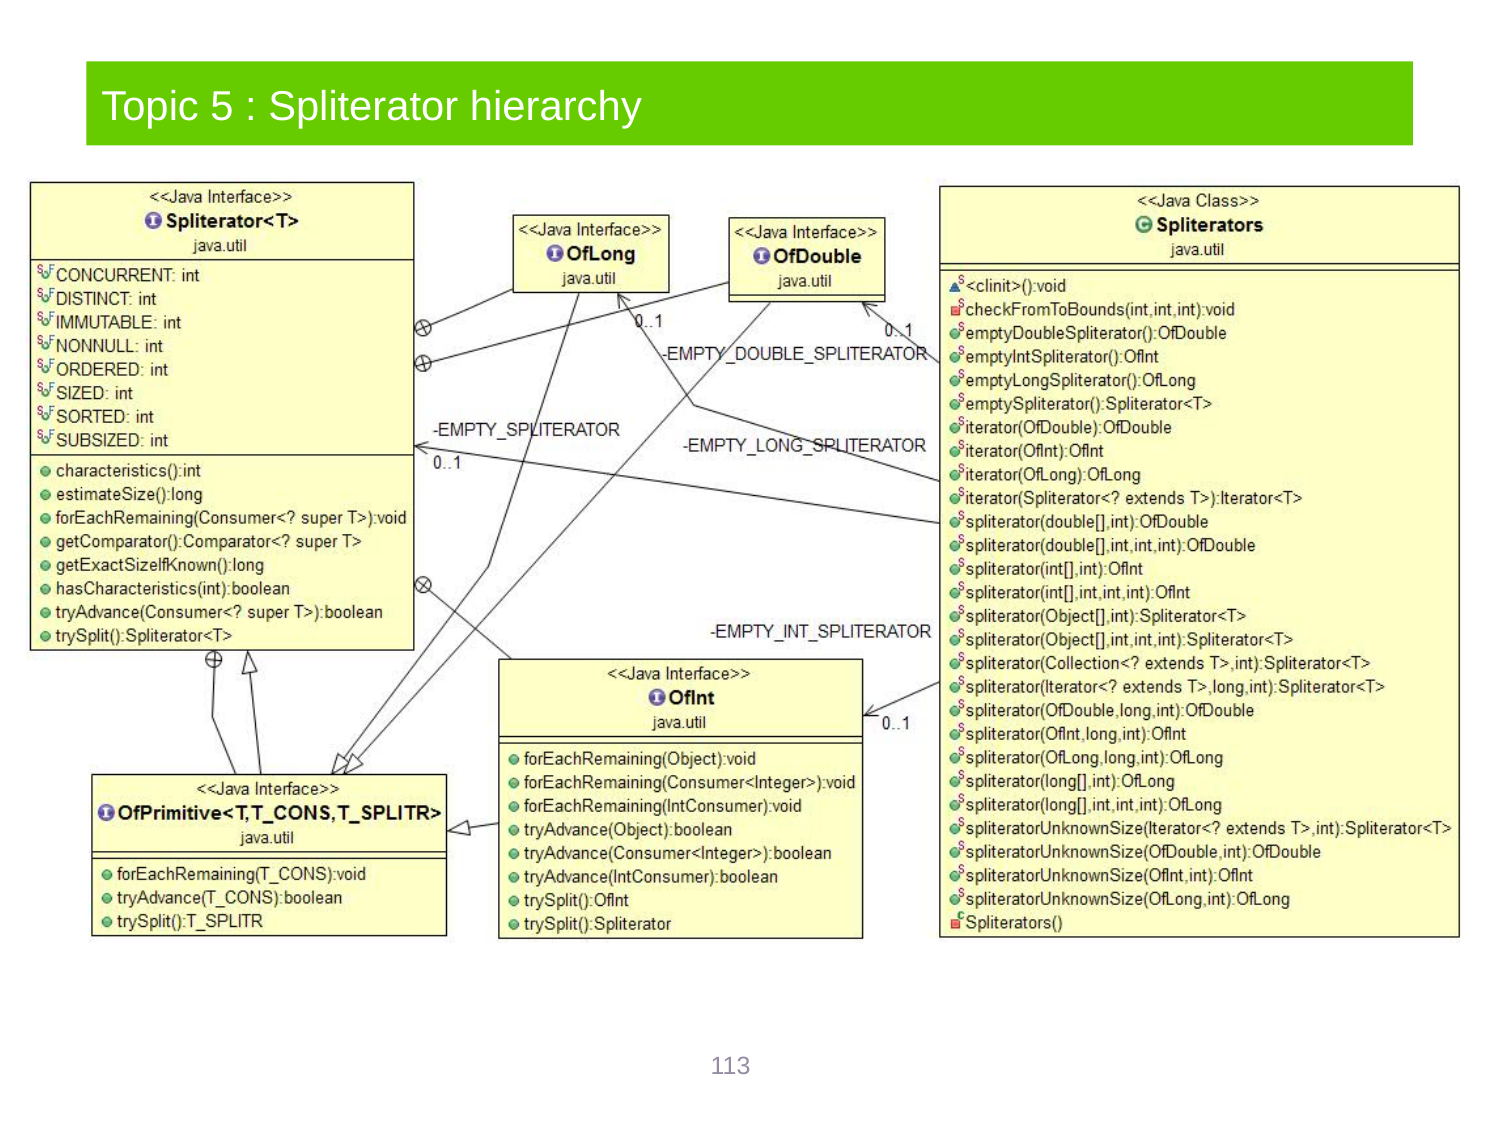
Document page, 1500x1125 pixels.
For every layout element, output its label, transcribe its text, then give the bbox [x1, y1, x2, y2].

title Topic 5 : Spliterator hierarchy [85, 60, 1414, 146]
picture [26, 178, 1465, 943]
